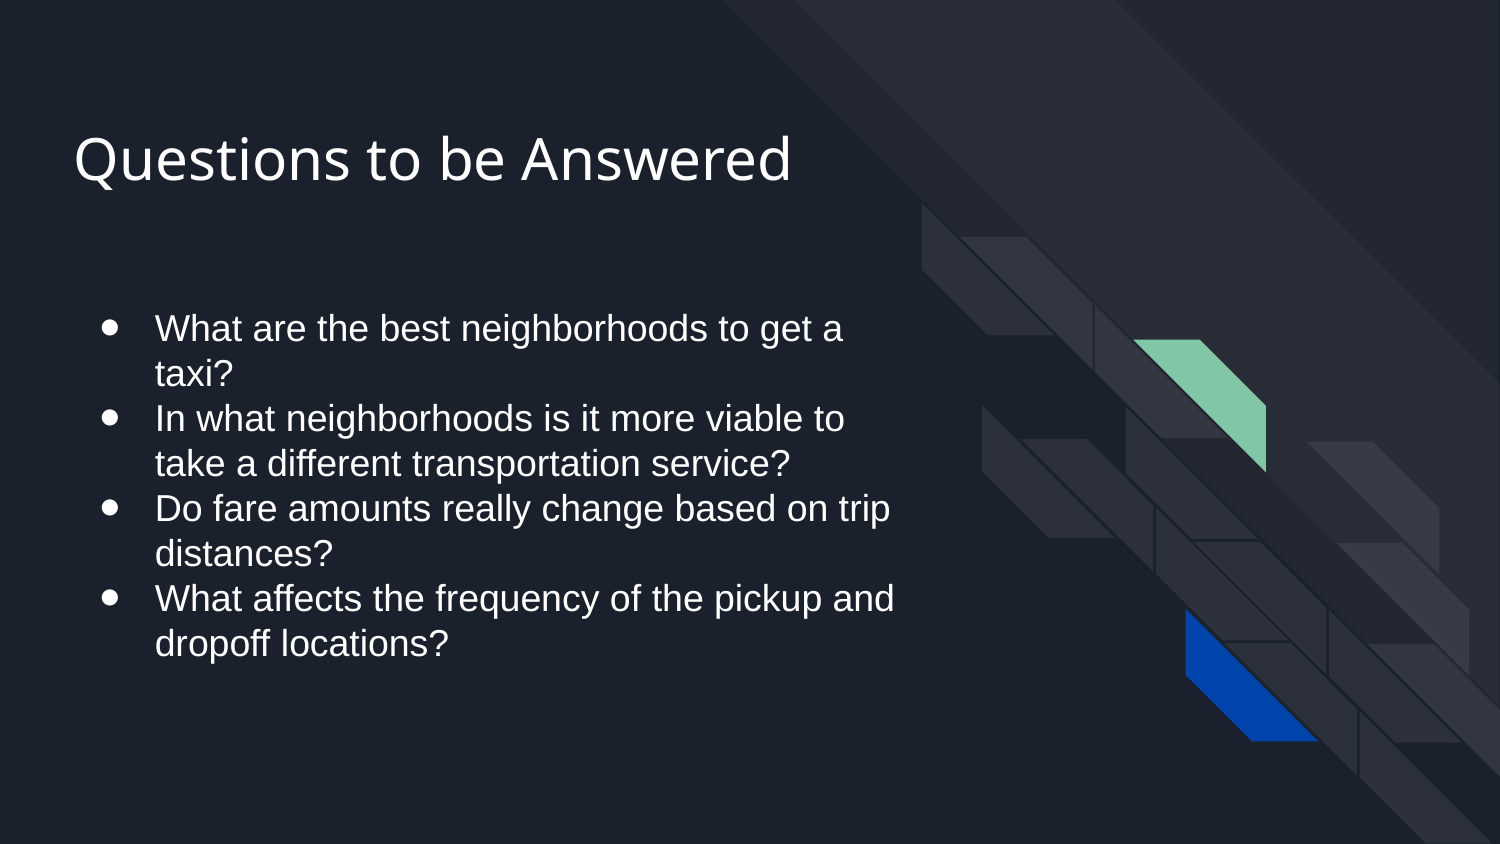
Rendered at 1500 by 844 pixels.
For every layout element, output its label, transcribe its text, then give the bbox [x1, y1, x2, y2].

text_box What are the best neighborhoods to get a taxi? In what neighborhoods is it more viable to take a different transportation service? Do fare amounts really change based on trip distances? What affects the frequency of the pickup and dropoff locations? [64, 288, 935, 738]
title Questions to be Answered [58, 62, 812, 251]
